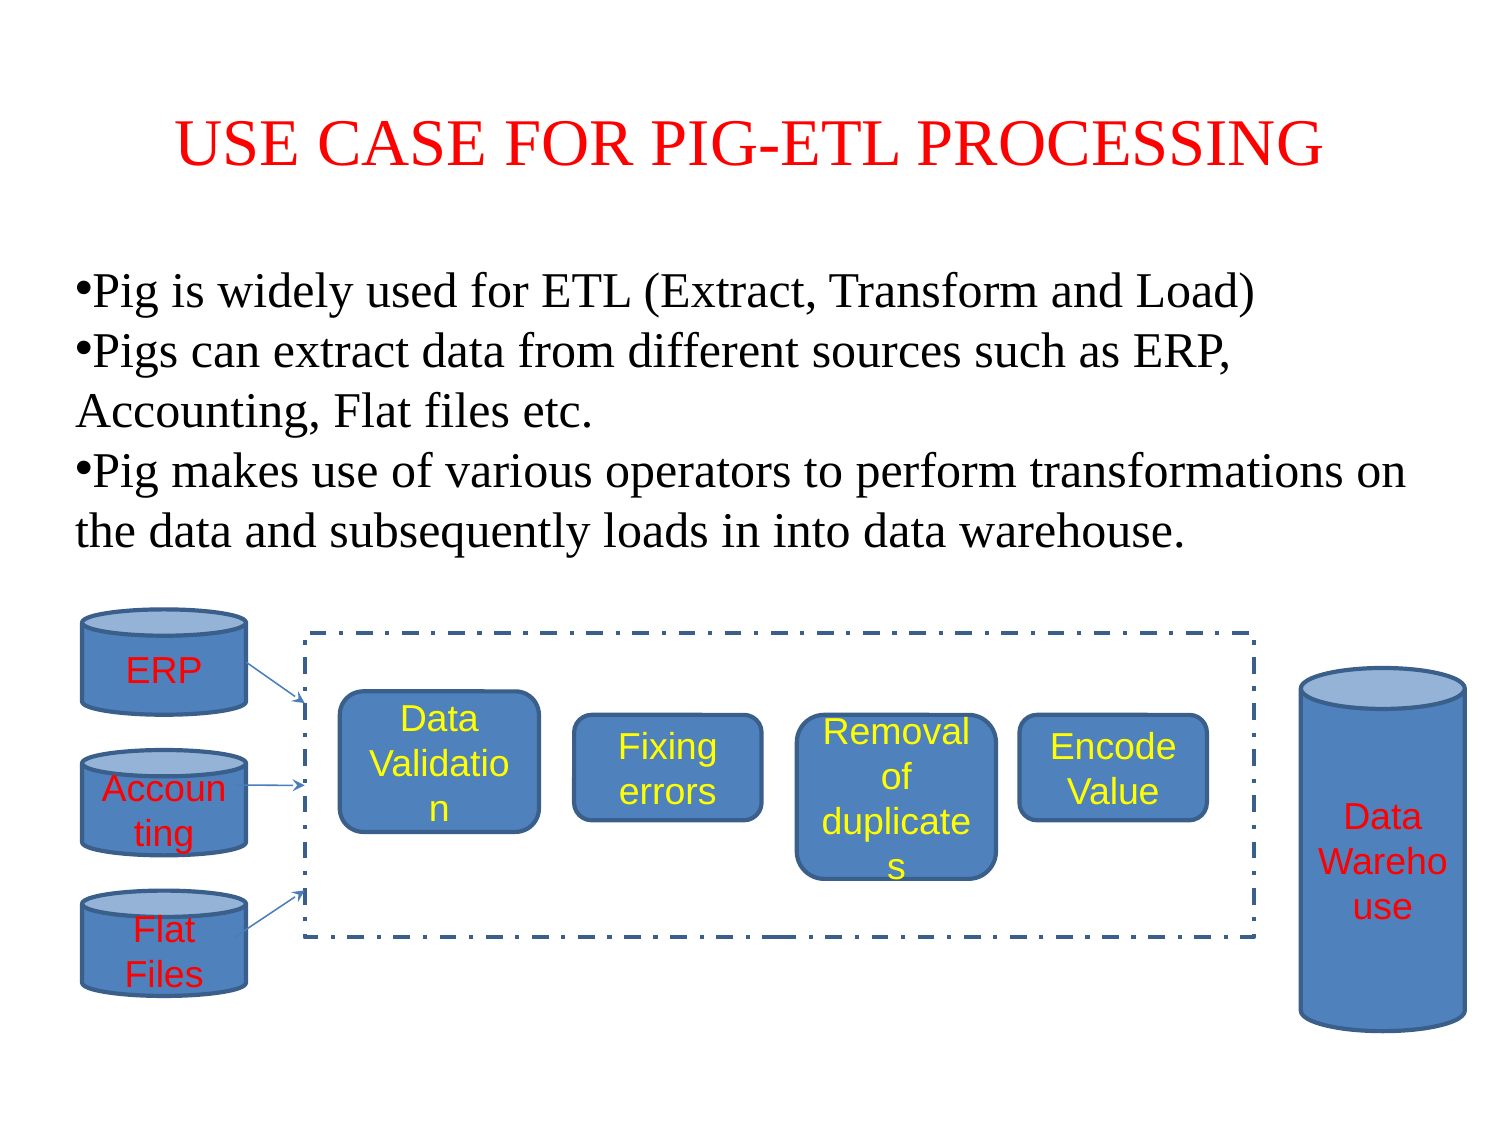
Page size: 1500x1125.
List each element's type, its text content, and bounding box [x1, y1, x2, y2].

text_box USE CASE FOR PIG-ETL PROCESSING [74, 44, 1425, 233]
text_box Flat Files [82, 890, 247, 996]
text_box Pig is widely used for ETL (Extract, Transform and Load) Pigs can extract data from different sources such as ERP, Accounting, Flat files etc. Pig makes use of various operators to perform transformations on the data and subsequently loads in into data warehouse. [74, 263, 1425, 551]
text_box Fixing errors [574, 714, 762, 821]
text_box [304, 632, 1254, 938]
text_box Data Warehouse [1300, 667, 1465, 1032]
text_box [245, 661, 305, 704]
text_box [234, 890, 305, 938]
text_box Accounting [82, 750, 247, 856]
text_box Removal of duplicates [796, 714, 996, 879]
text_box Data Validation [339, 691, 539, 832]
text_box ERP [82, 609, 247, 715]
text_box Encode Value [1019, 714, 1207, 821]
